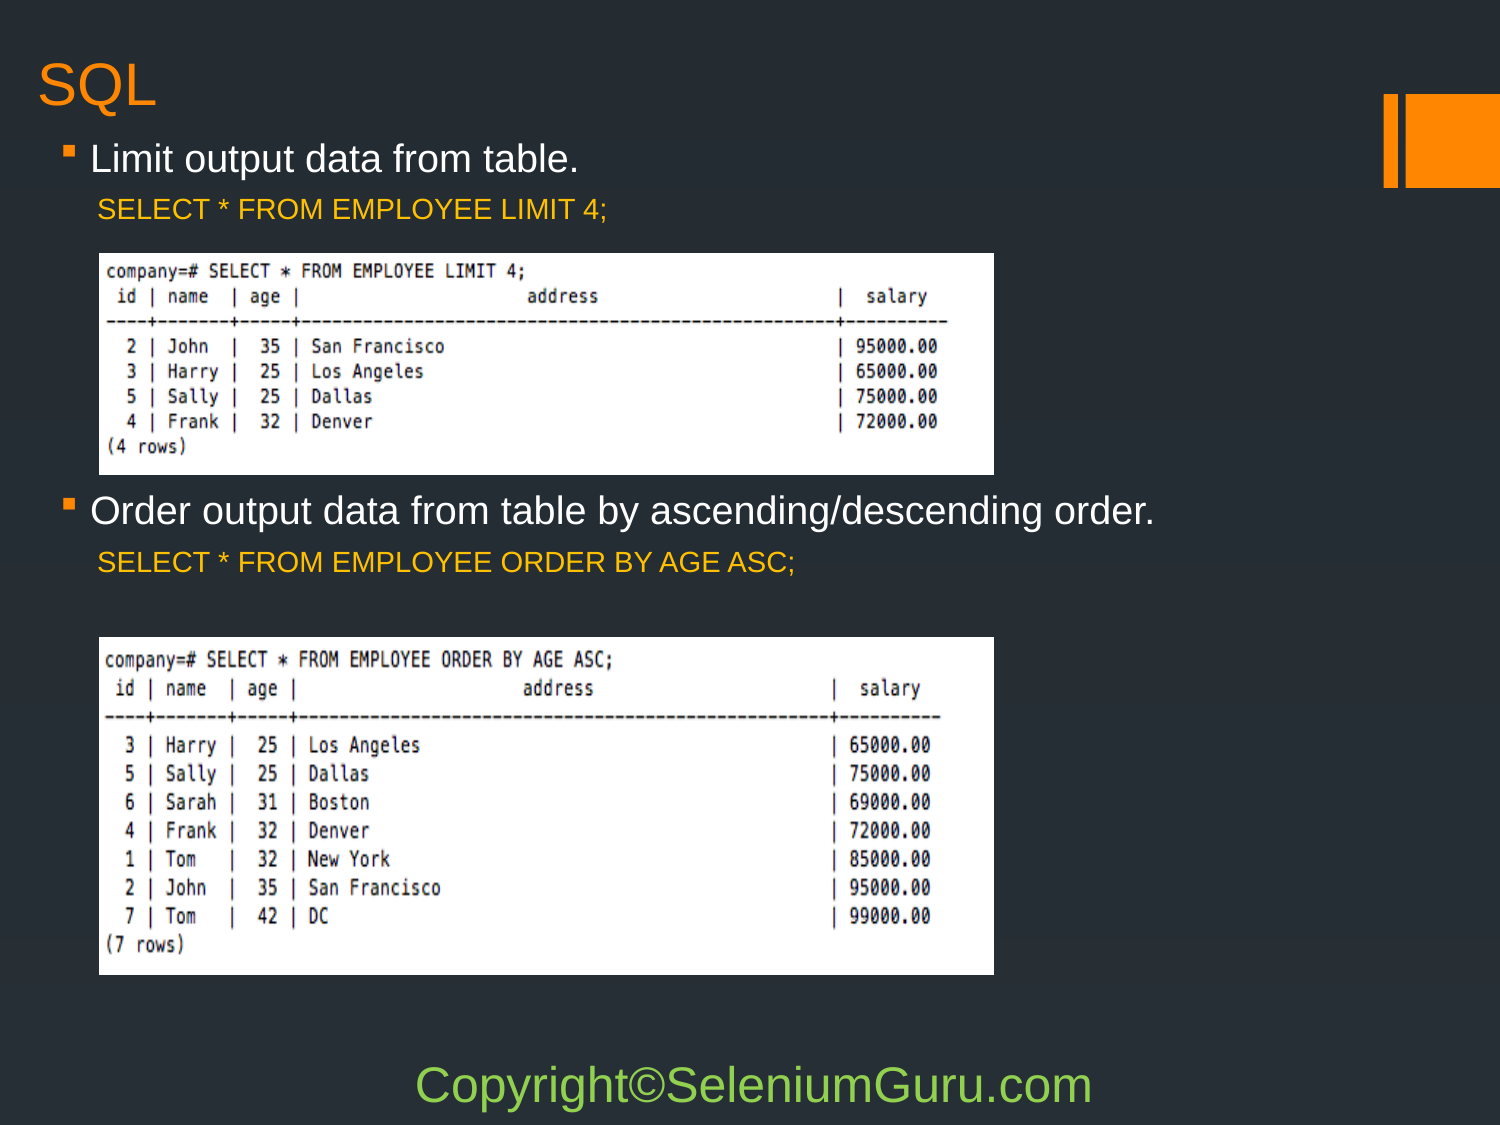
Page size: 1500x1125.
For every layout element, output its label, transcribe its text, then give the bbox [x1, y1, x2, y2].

list Limit output data from table. SELECT * FROM EMPLOYEE LIMIT 4; Order output data from table by ascending/descending order. SELECT * FROM EMPLOYEE ORDER BY AGE ASC; [37, 125, 1375, 1053]
footer Copyright©SeleniumGuru.com [399, 1052, 1166, 1125]
picture [99, 253, 994, 476]
picture [99, 636, 994, 976]
title SQL [22, 37, 1323, 125]
